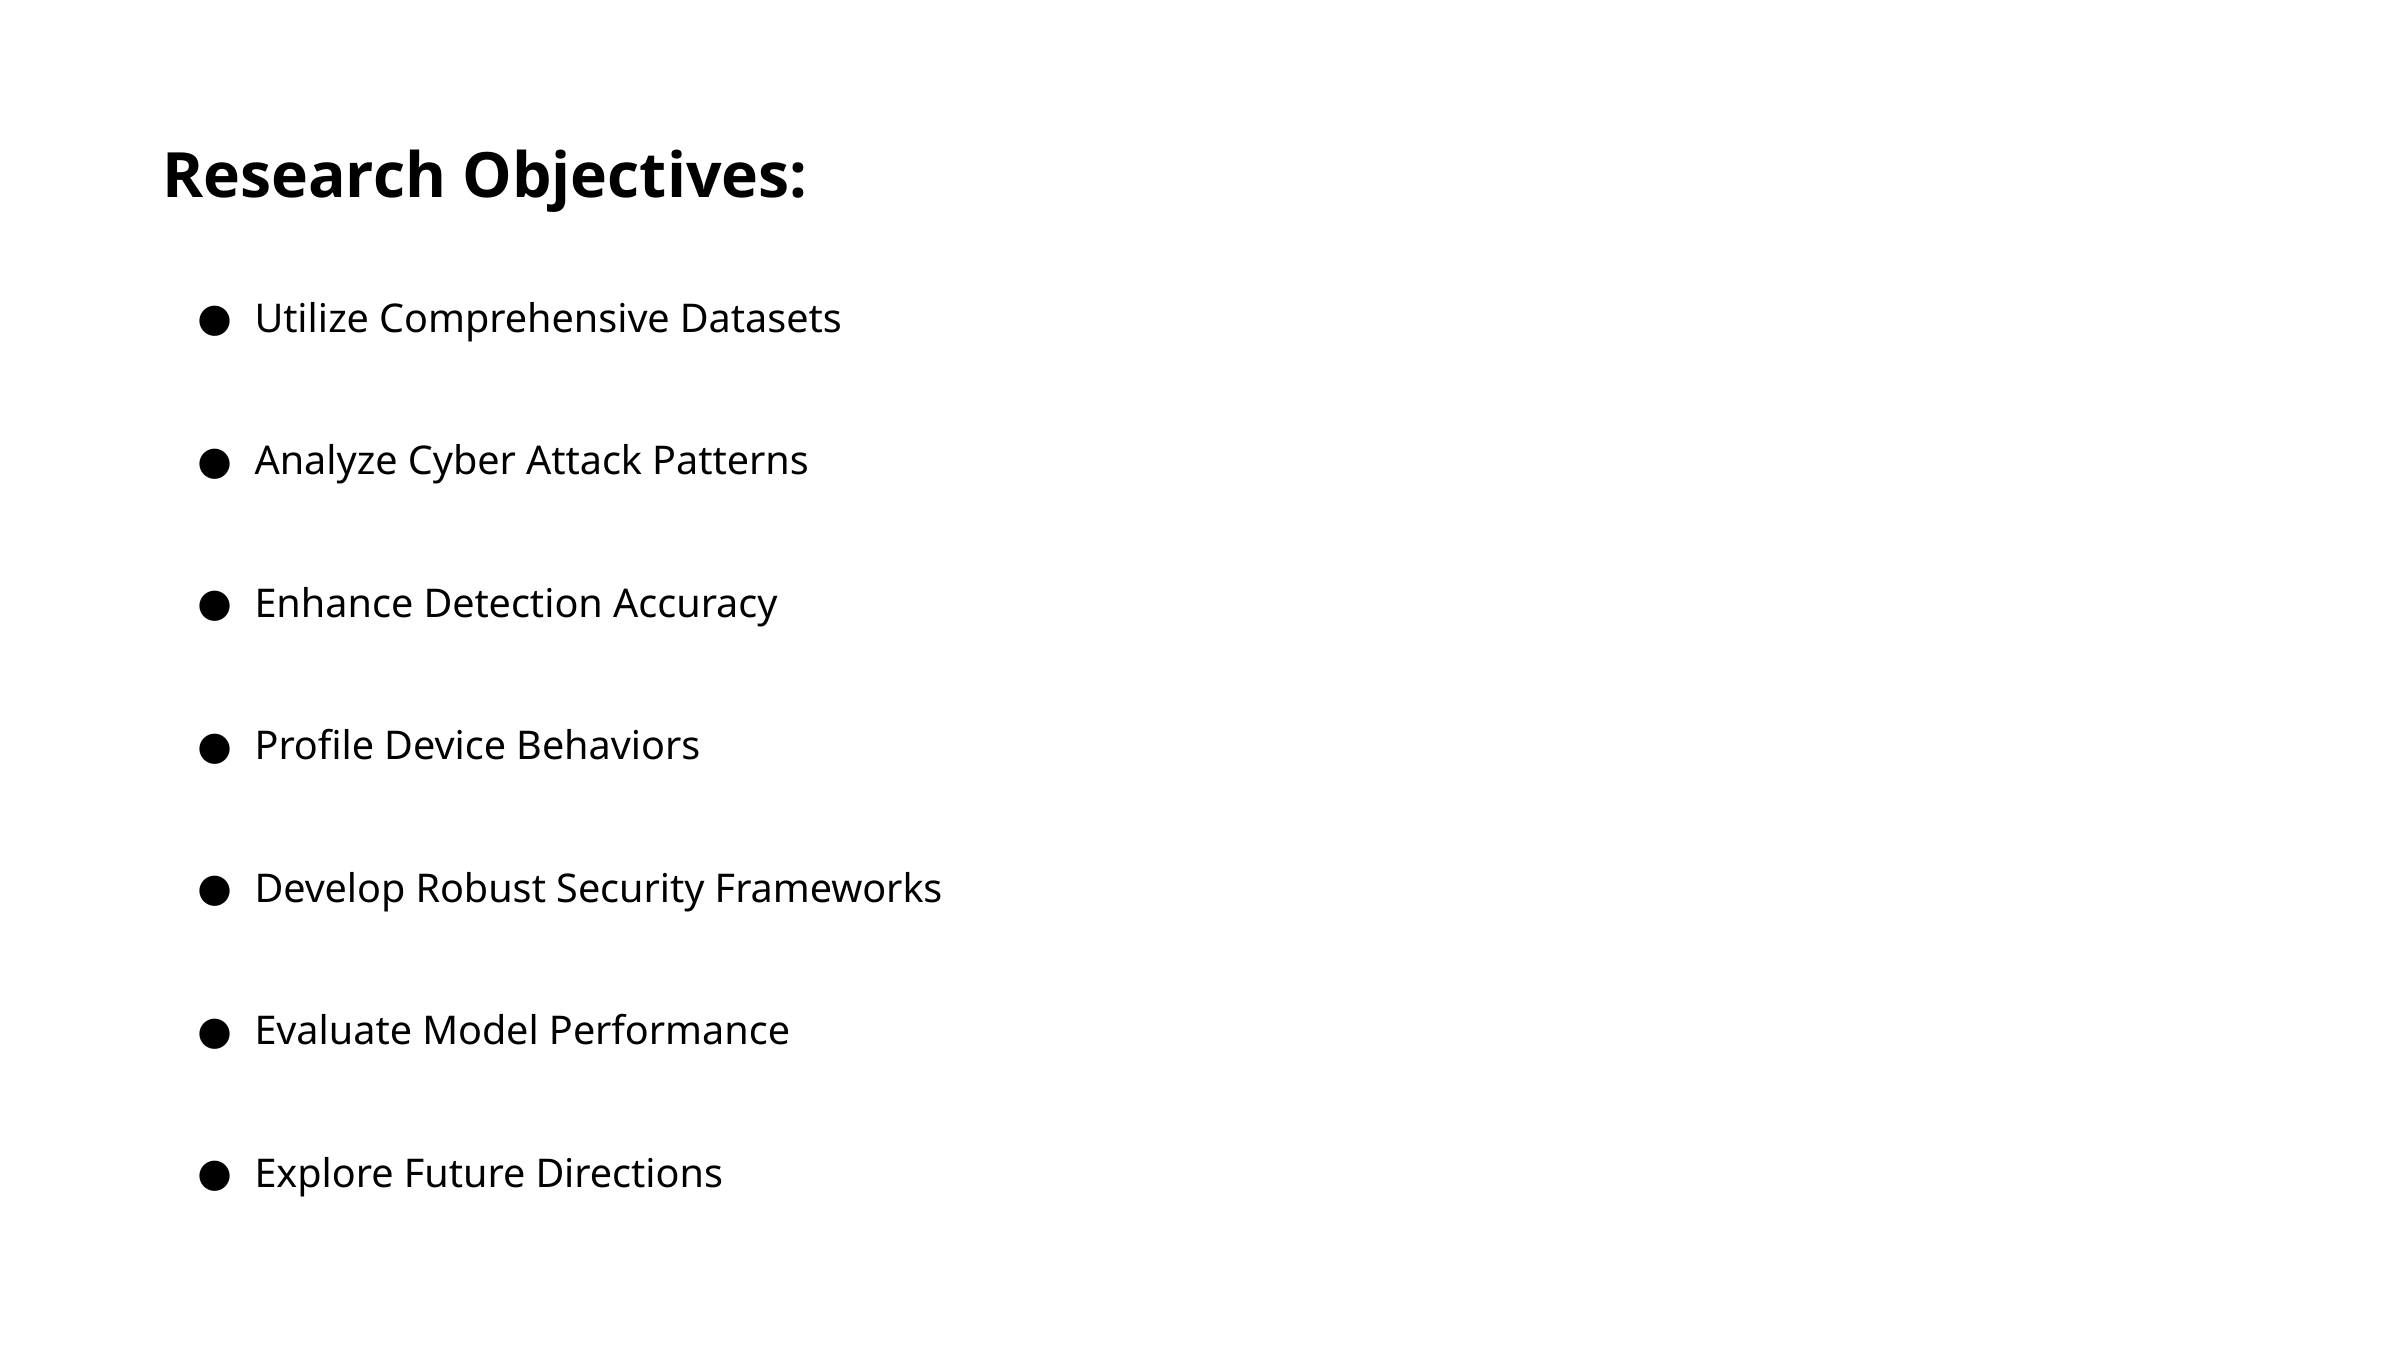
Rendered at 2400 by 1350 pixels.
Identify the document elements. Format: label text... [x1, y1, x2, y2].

text_box Research Objectives: [147, 119, 1194, 225]
text_box Utilize Comprehensive Datasets Analyze Cyber Attack Patterns Enhance Detection Accuracy Profile Device Behaviors Develop Robust Security Frameworks Evaluate Model Performance Explore Future Directions [164, 277, 1435, 1306]
